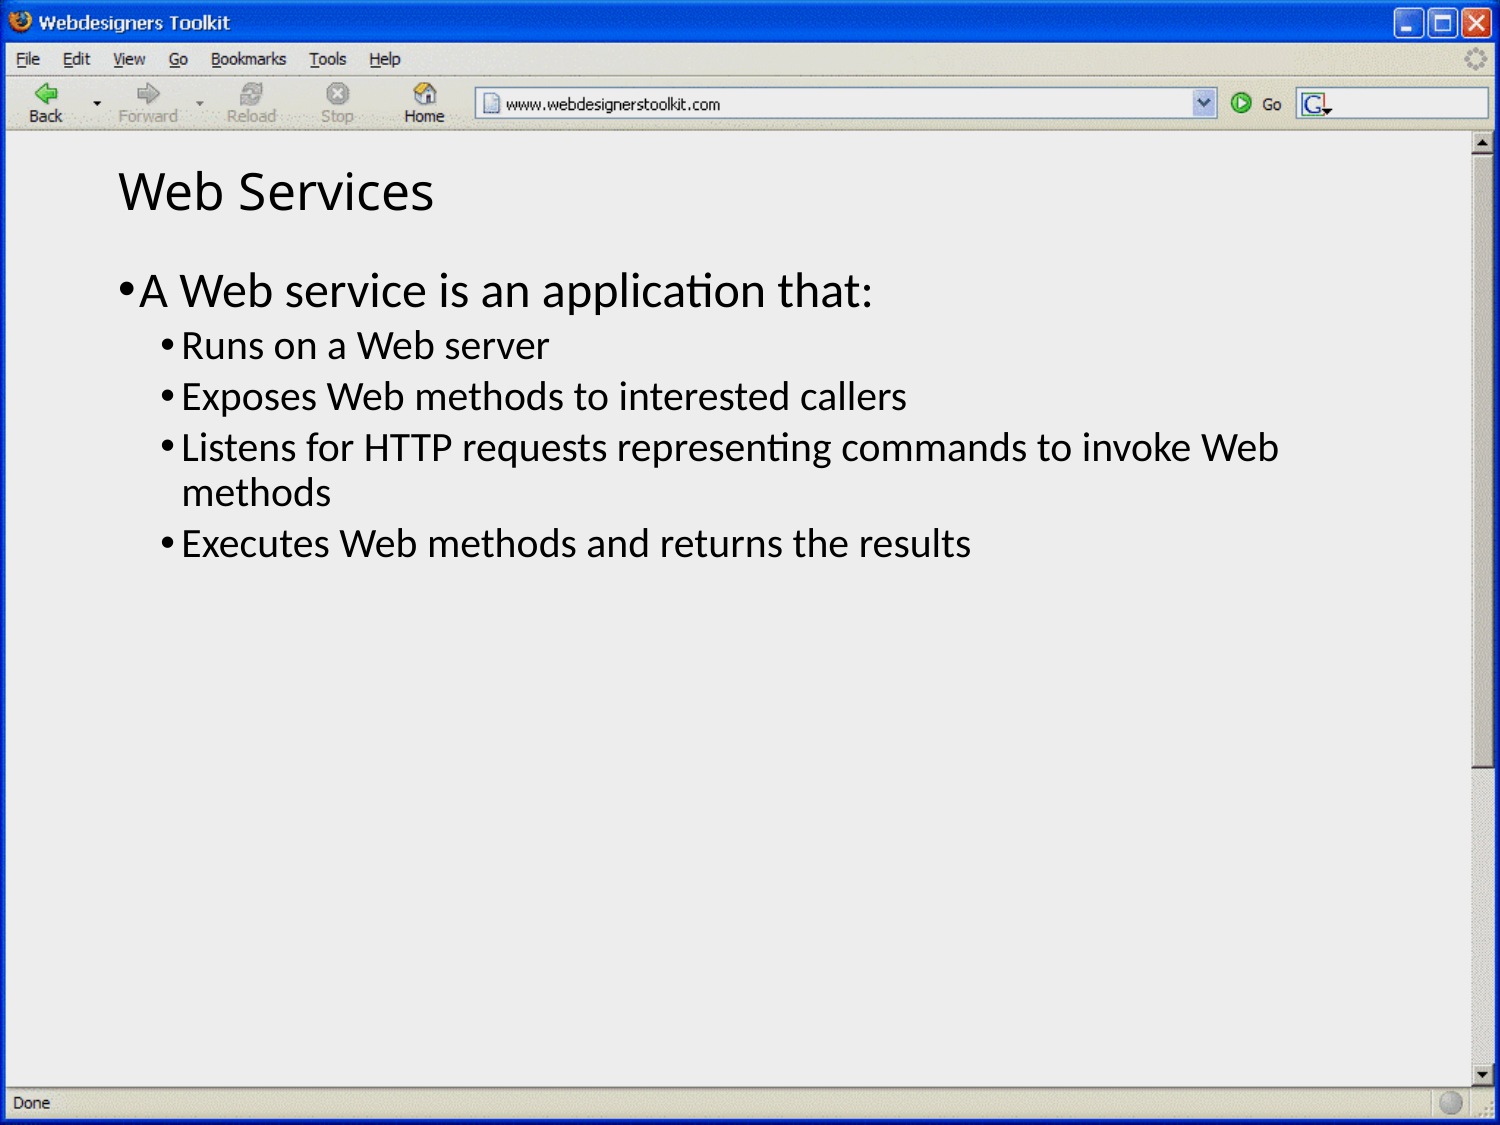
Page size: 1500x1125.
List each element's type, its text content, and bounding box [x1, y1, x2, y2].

picture [0, 0, 1500, 1125]
title Web Services [103, 131, 1397, 256]
list A Web service is an application that: Runs on a Web server Exposes Web methods to interested callers Listens for HTTP requests representing commands to invoke Web methods Executes Web methods and returns the results [103, 256, 1397, 1072]
